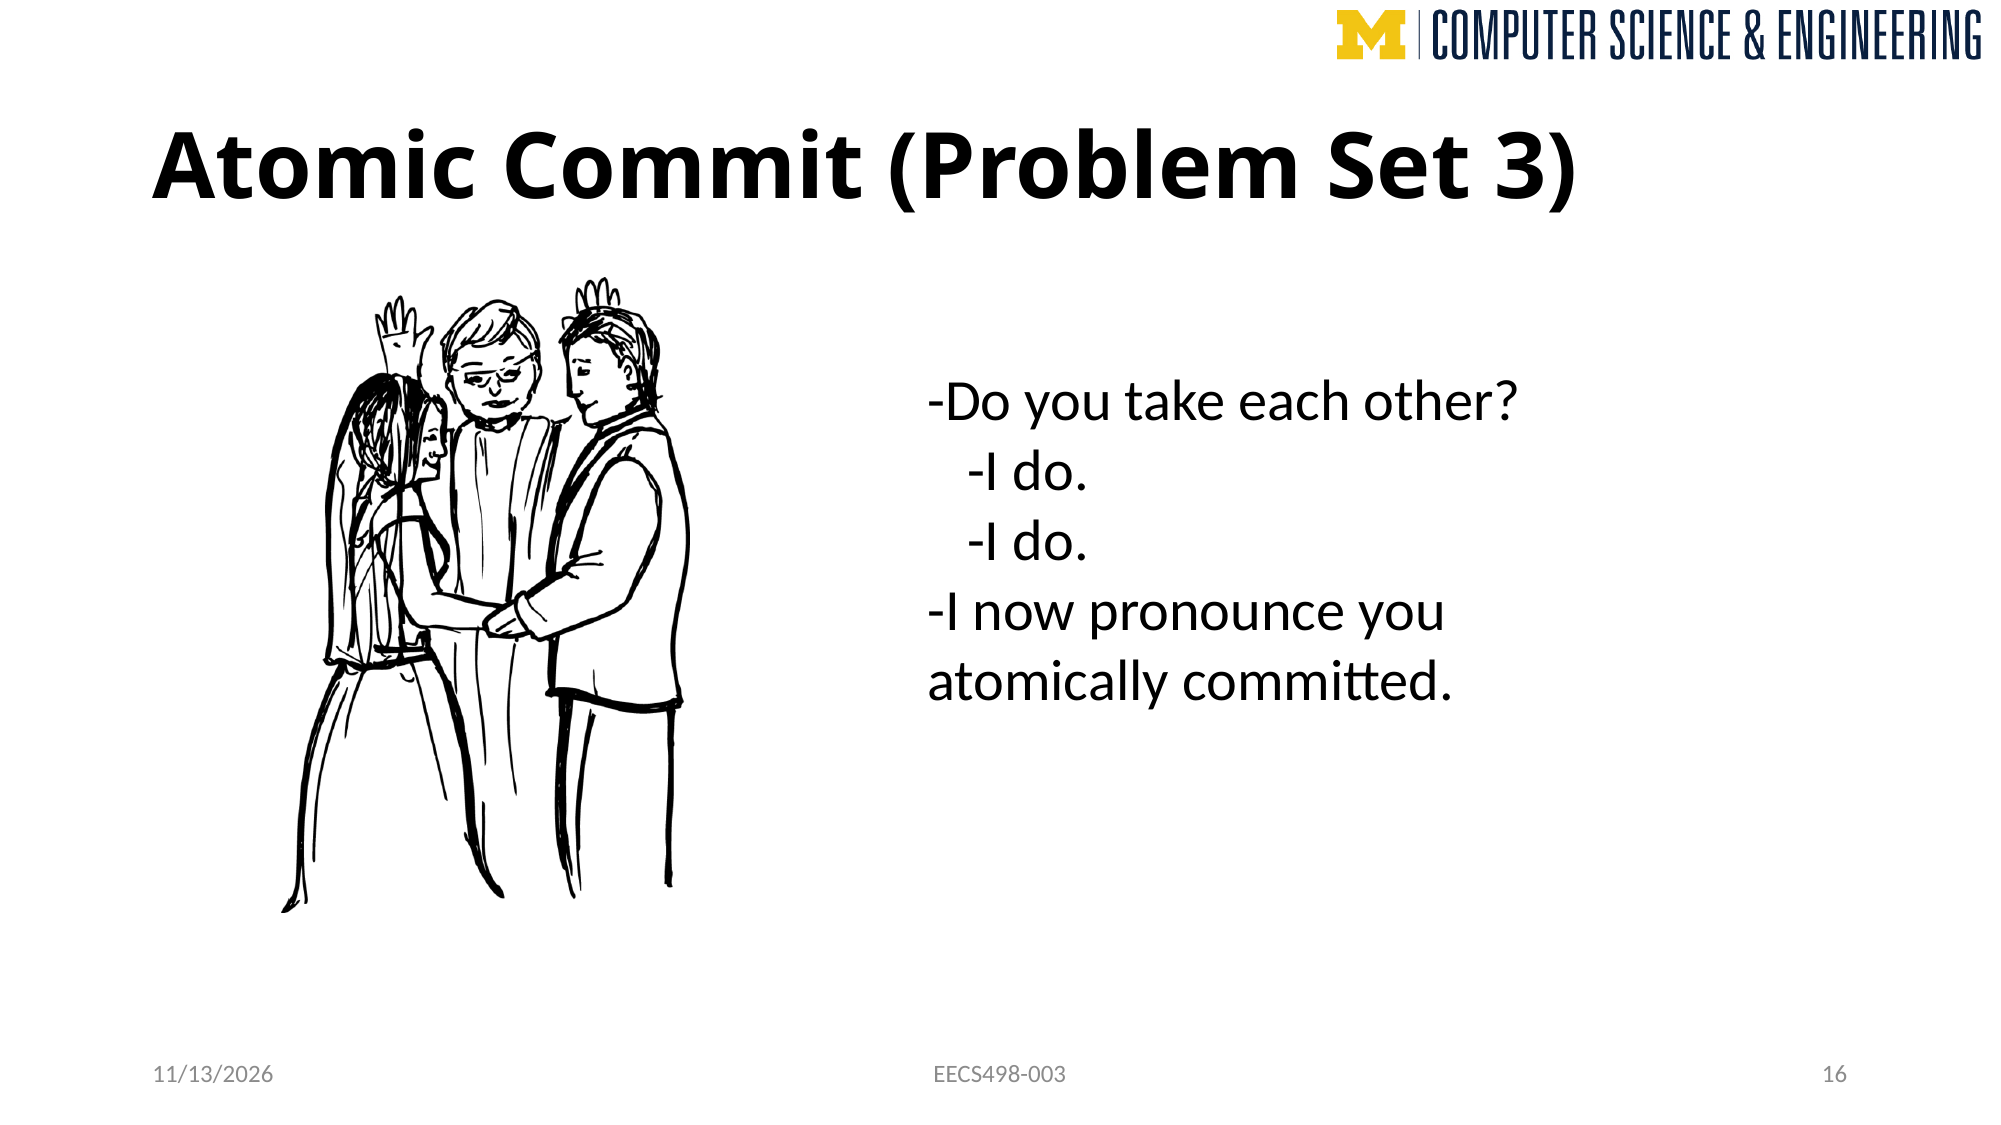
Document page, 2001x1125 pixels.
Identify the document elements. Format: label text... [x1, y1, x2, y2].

slide_number 16 [1412, 1042, 1863, 1103]
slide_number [137, 1042, 588, 1103]
picture [281, 277, 690, 913]
title Atomic Commit (Problem Set 3) [137, 59, 1863, 278]
picture [1337, 9, 1981, 60]
text_box -Do you take each other? -I do. -I do. -I now pronounce you atomically committed. [912, 354, 1627, 720]
footer EECS498-003 [662, 1042, 1338, 1103]
